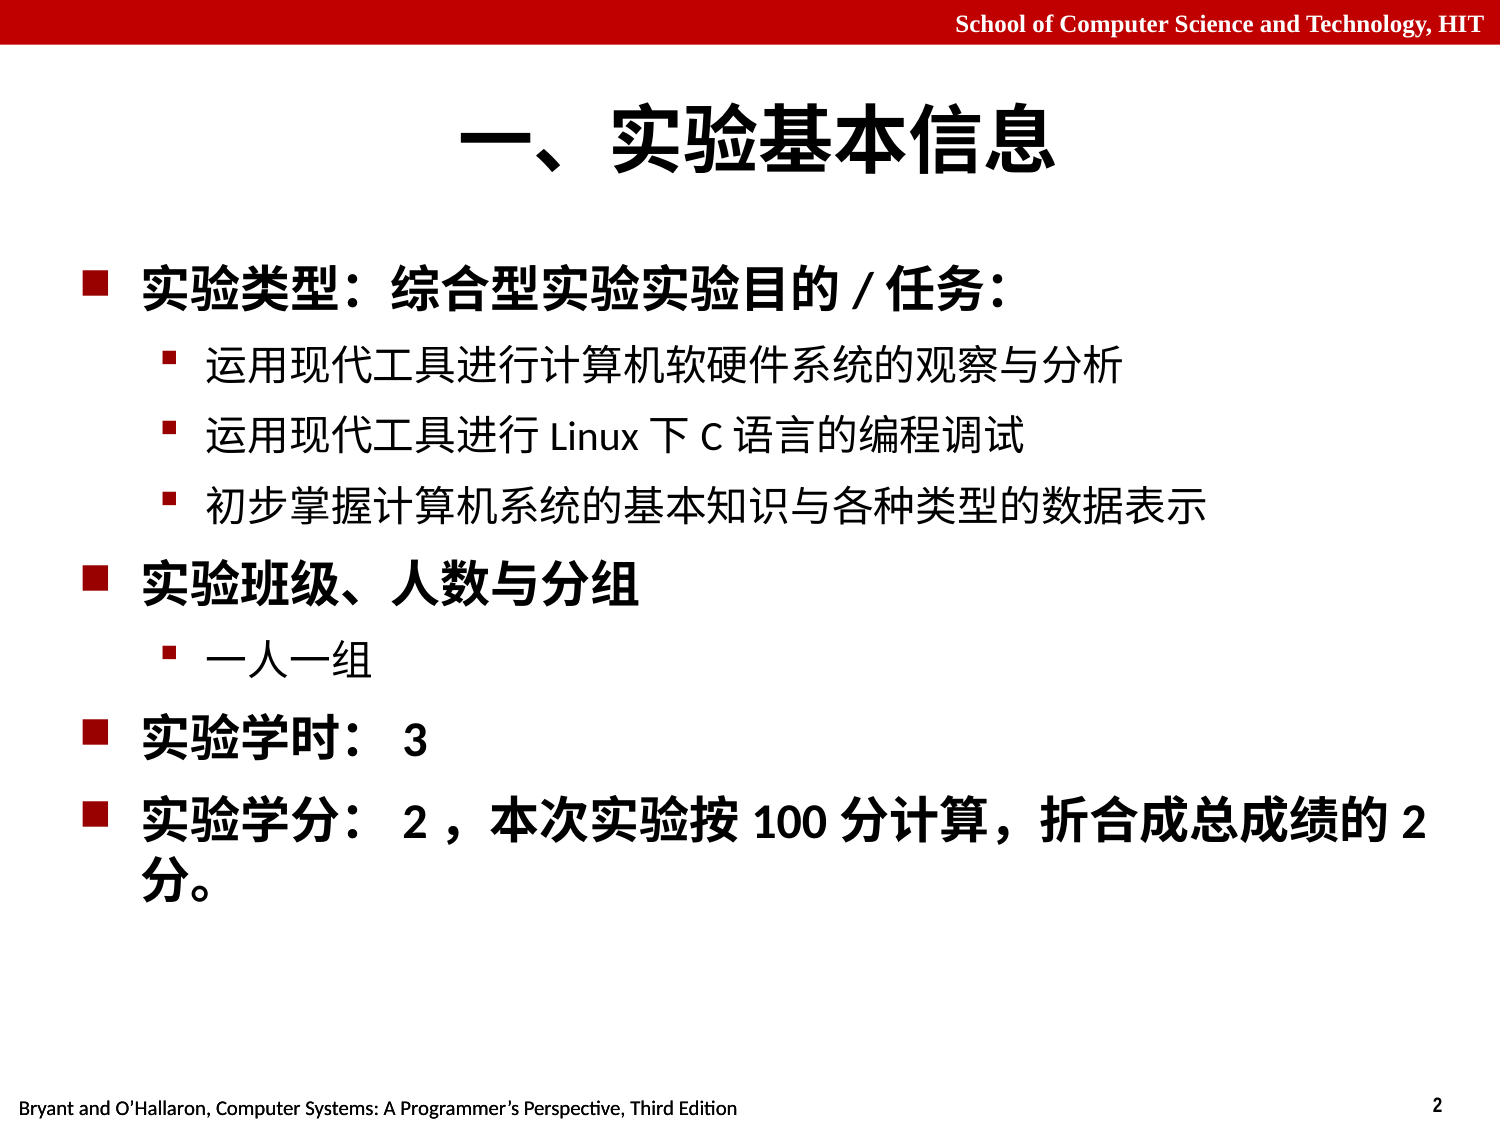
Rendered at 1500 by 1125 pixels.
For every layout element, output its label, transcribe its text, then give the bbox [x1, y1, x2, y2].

list 实验类型：综合型实验实验目的/任务： 运用现代工具进行计算机软硬件系统的观察与分析 运用现代工具进行Linux下C语言的编程调试 初步掌握计算机系统的基本知识与各种类型的数据表示 实验班级、人数与分组 一人一组 实验学时：3 实验学分：2，本次实验按100分计算，折合成总成绩的2分。 [68, 249, 1480, 1013]
title 一、实验基本信息 [37, 74, 1480, 201]
